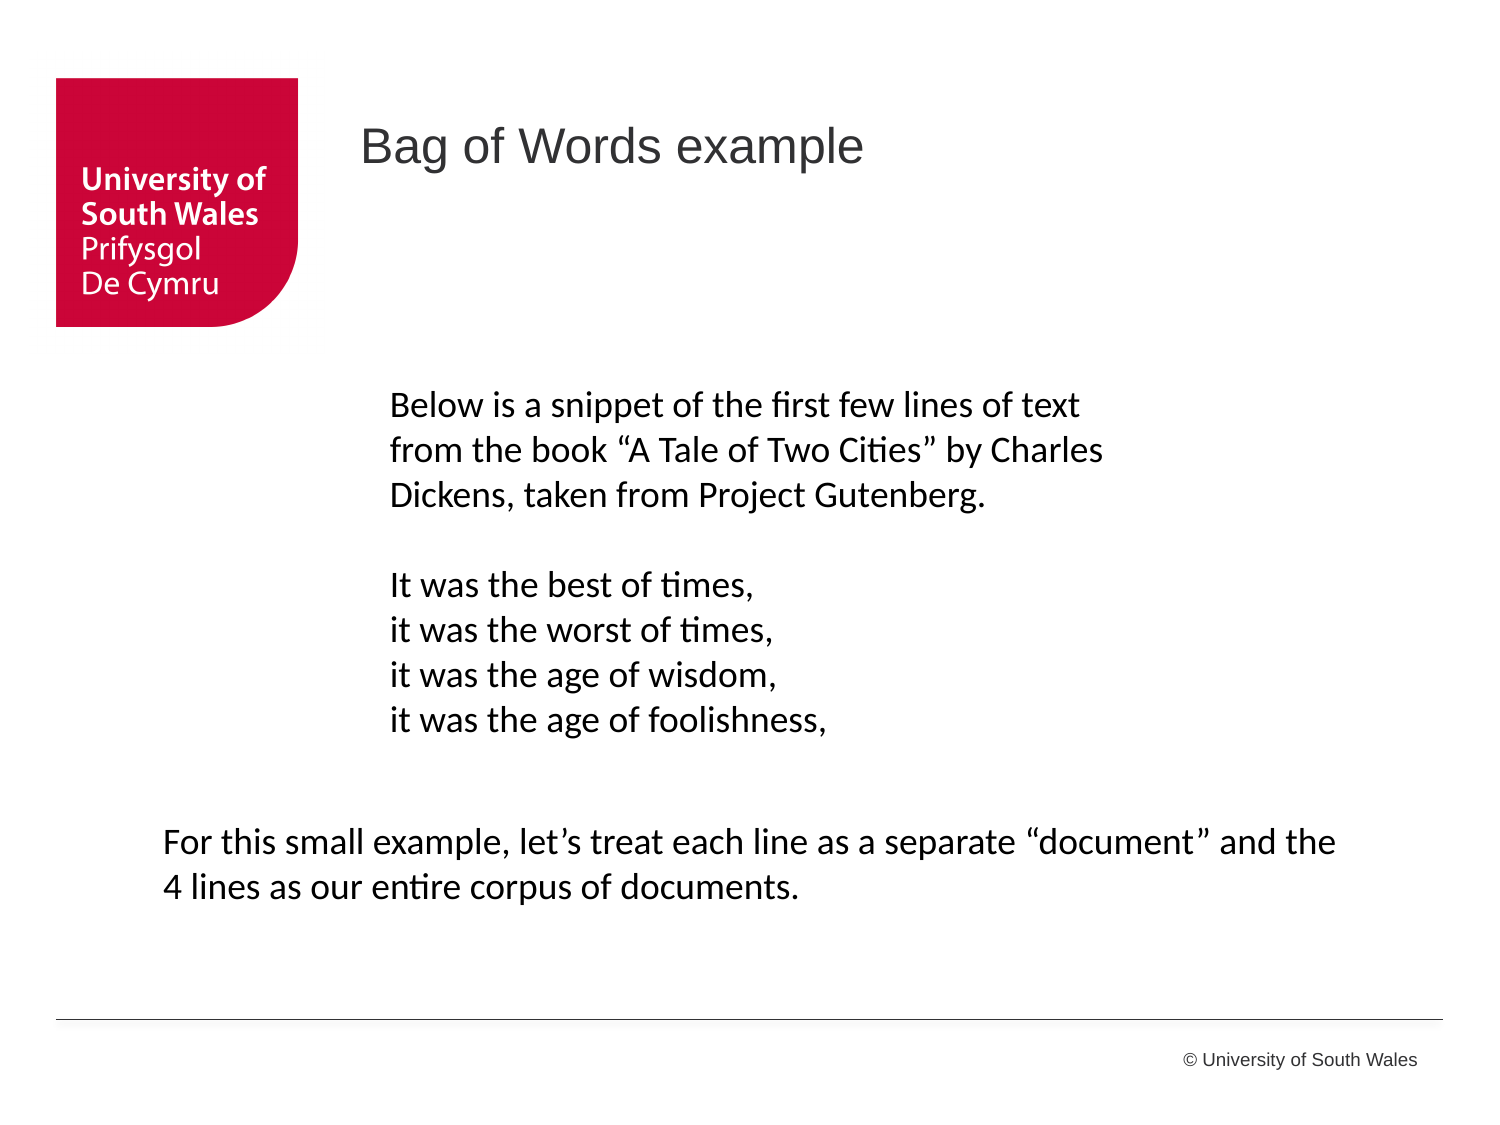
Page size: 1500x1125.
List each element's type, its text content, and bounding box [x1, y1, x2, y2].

text_box Below is a snippet of the first few lines of text from the book “A Tale of Two Cities” by Charles Dickens, taken from Project Gutenberg. It was the best of times, it was the worst of times, it was the age of wisdom, it was the age of foolishness, [374, 373, 1125, 748]
text_box Bag of Words example [345, 106, 1345, 242]
text_box © University of South Wales [1168, 1040, 1433, 1078]
text_box For this small example, let’s treat each line as a separate “document” and the 4 lines as our entire corpus of documents. [148, 809, 1367, 915]
picture [28, 51, 325, 355]
